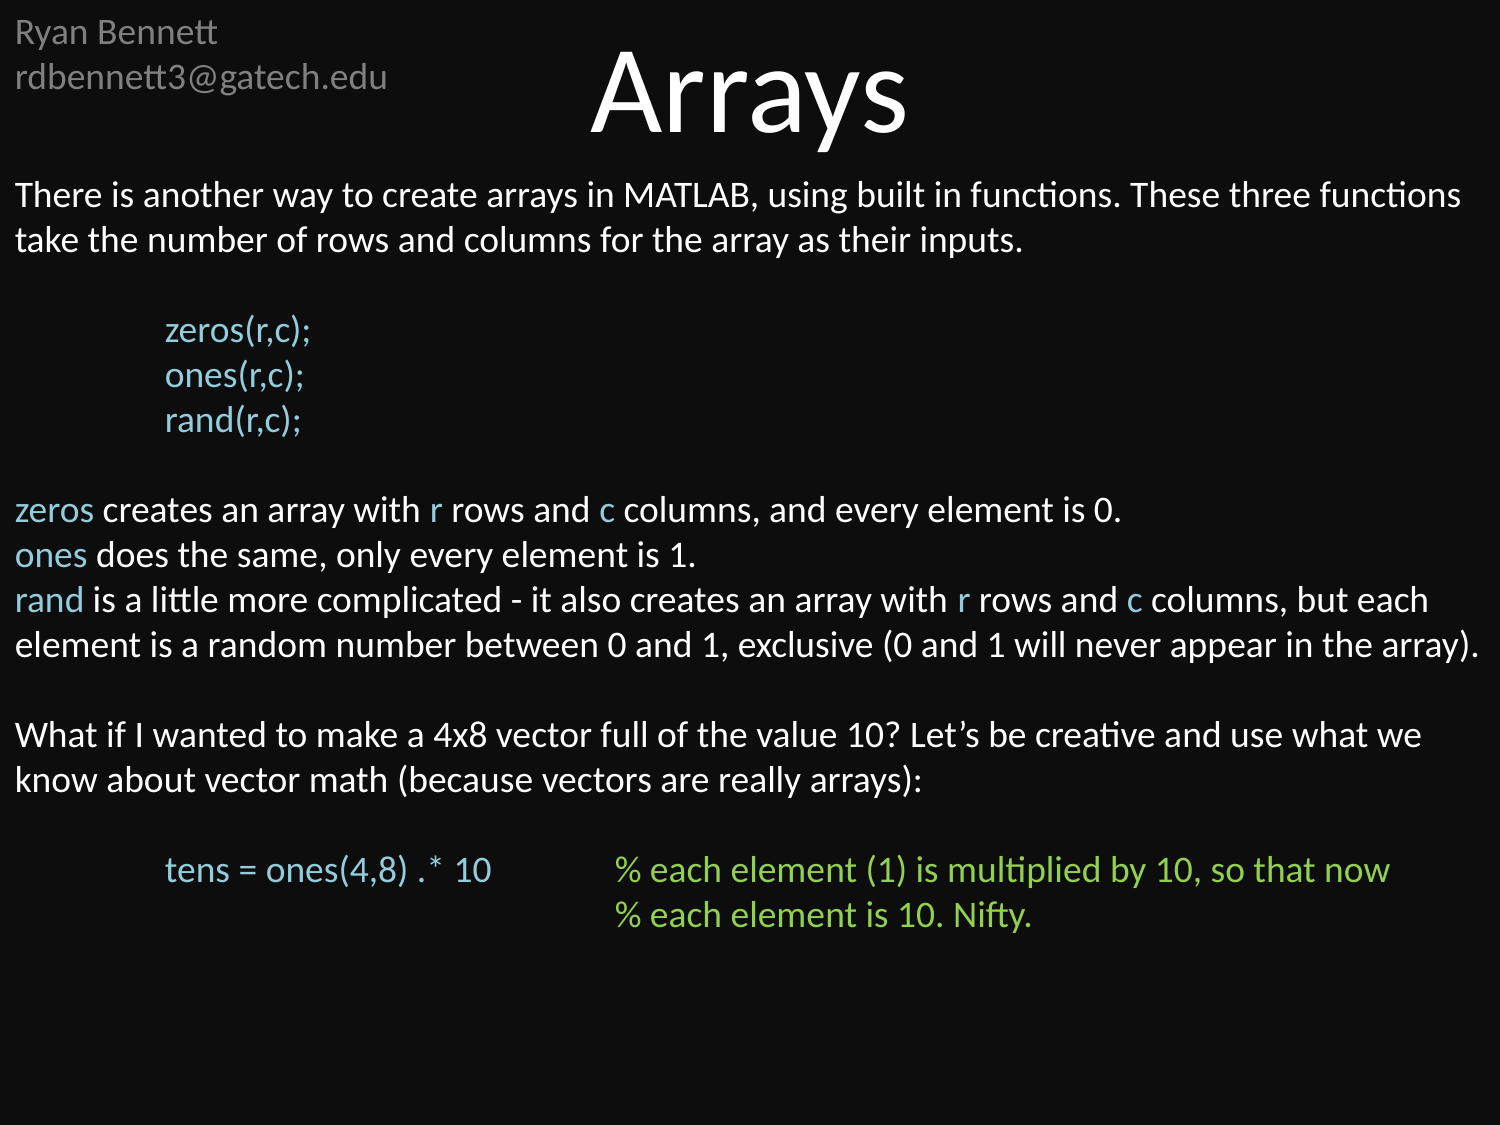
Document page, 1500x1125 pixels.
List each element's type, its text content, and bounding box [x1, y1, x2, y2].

text_box Arrays [0, 0, 1500, 162]
text_box There is another way to create arrays in MATLAB, using built in functions. These three functions take the number of rows and columns for the array as their inputs. zeros(r,c); ones(r,c); rand(r,c); zeros creates an array with r rows and c columns, and every element is 0. ones does the same, only every element is 1. rand is a little more complicated - it also creates an array with r rows and c columns, but each element is a random number between 0 and 1, exclusive (0 and 1 will never appear in the array). What if I wanted to make a 4x8 vector full of the value 10? Let’s be creative and use what we know about vector math (because vectors are really arrays): tens = ones(4,8) .* 10 % each element (1) is multiplied by 10, so that now % each element is 10. Nifty. [0, 162, 1500, 943]
